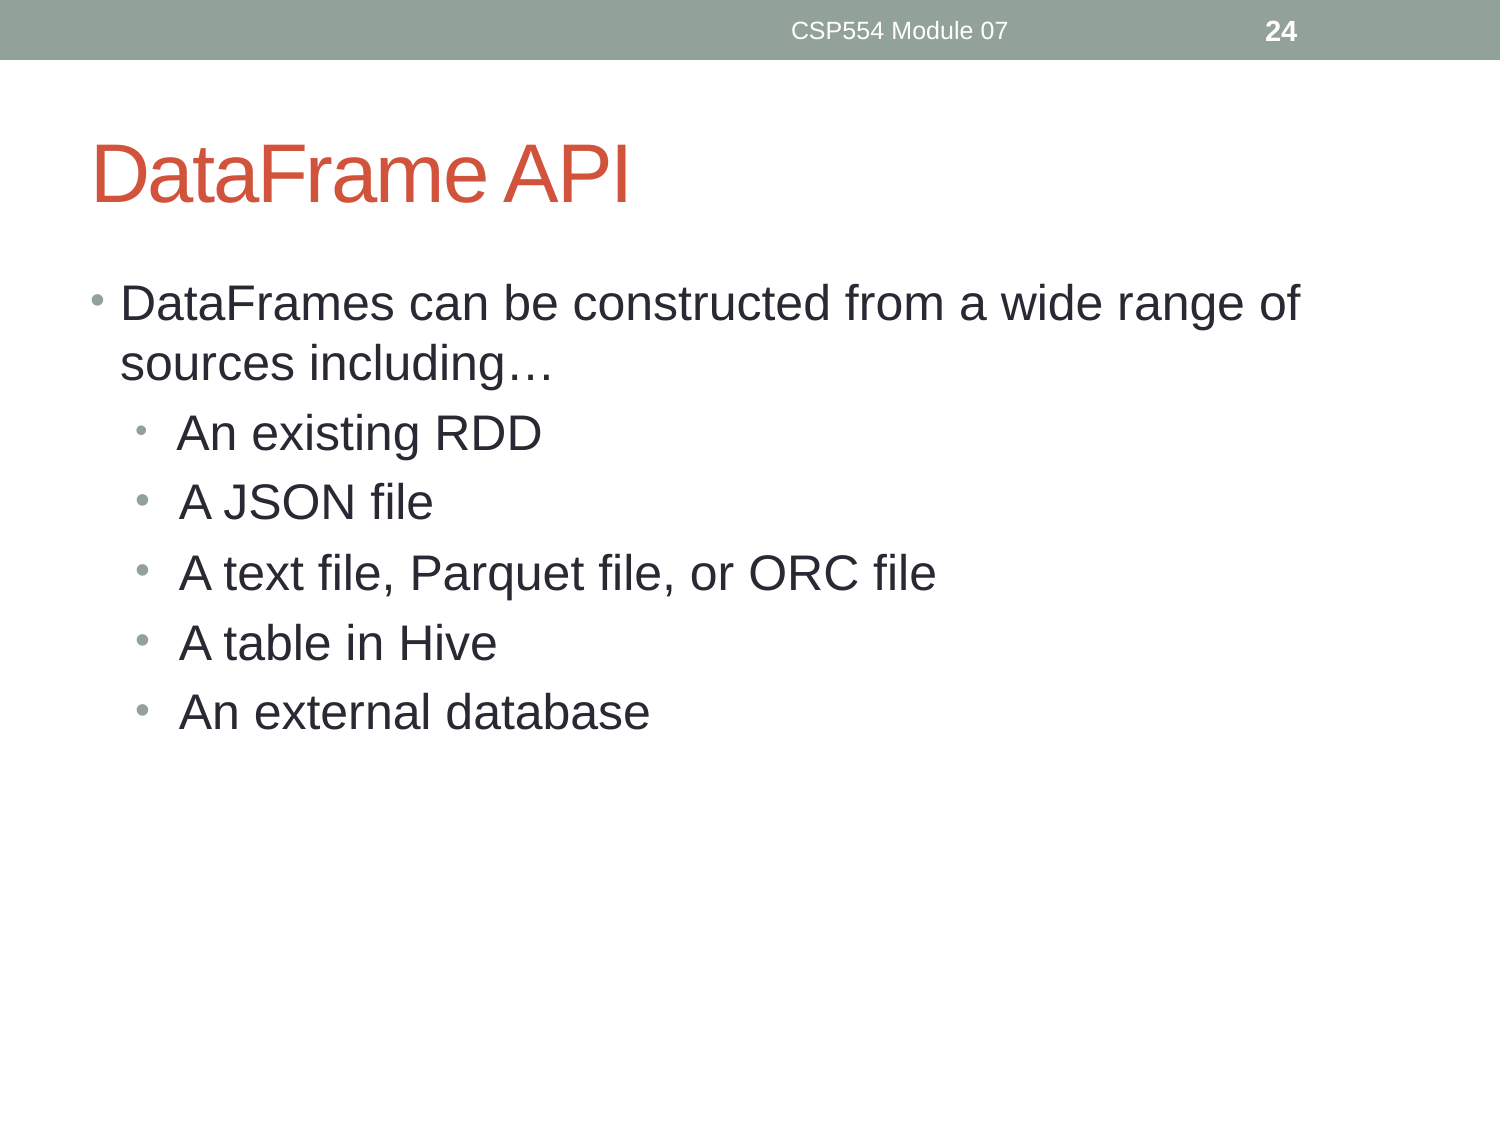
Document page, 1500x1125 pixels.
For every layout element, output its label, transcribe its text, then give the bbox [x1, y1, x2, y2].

list DataFrames can be constructed from a wide range of sources including… An existing RDD A JSON file A text file, Parquet file, or ORC file A table in Hive An external database [75, 262, 1425, 1063]
slide_number 24 [1250, 3, 1425, 57]
title DataFrame API [75, 87, 1425, 250]
footer CSP554 Module 07 [562, 3, 1238, 57]
